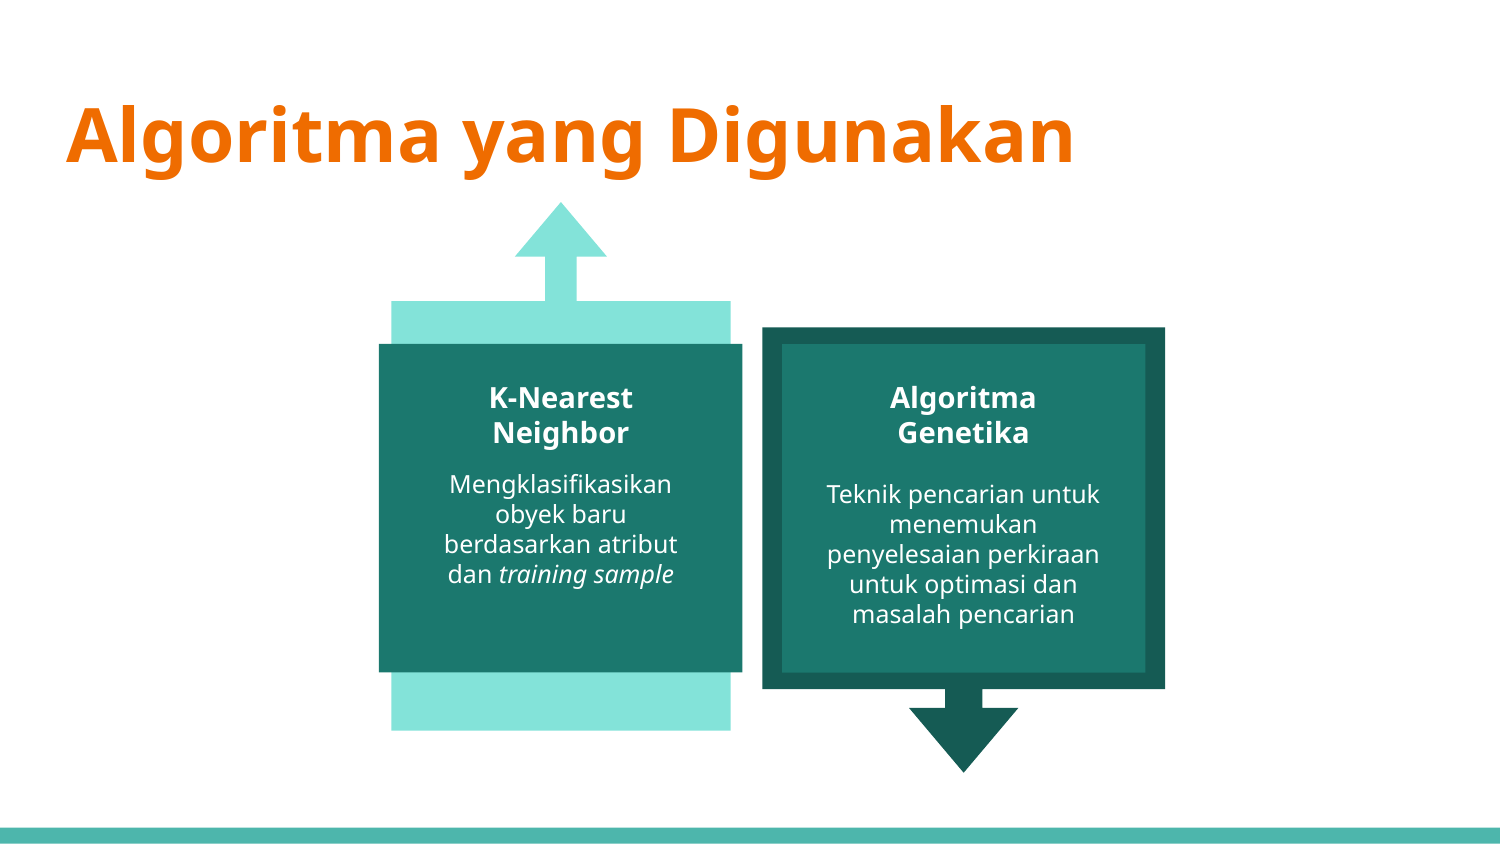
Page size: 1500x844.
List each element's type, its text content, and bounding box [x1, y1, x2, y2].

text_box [359, 243, 763, 690]
title Algoritma yang Digunakan [51, 72, 1449, 189]
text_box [762, 327, 1166, 773]
